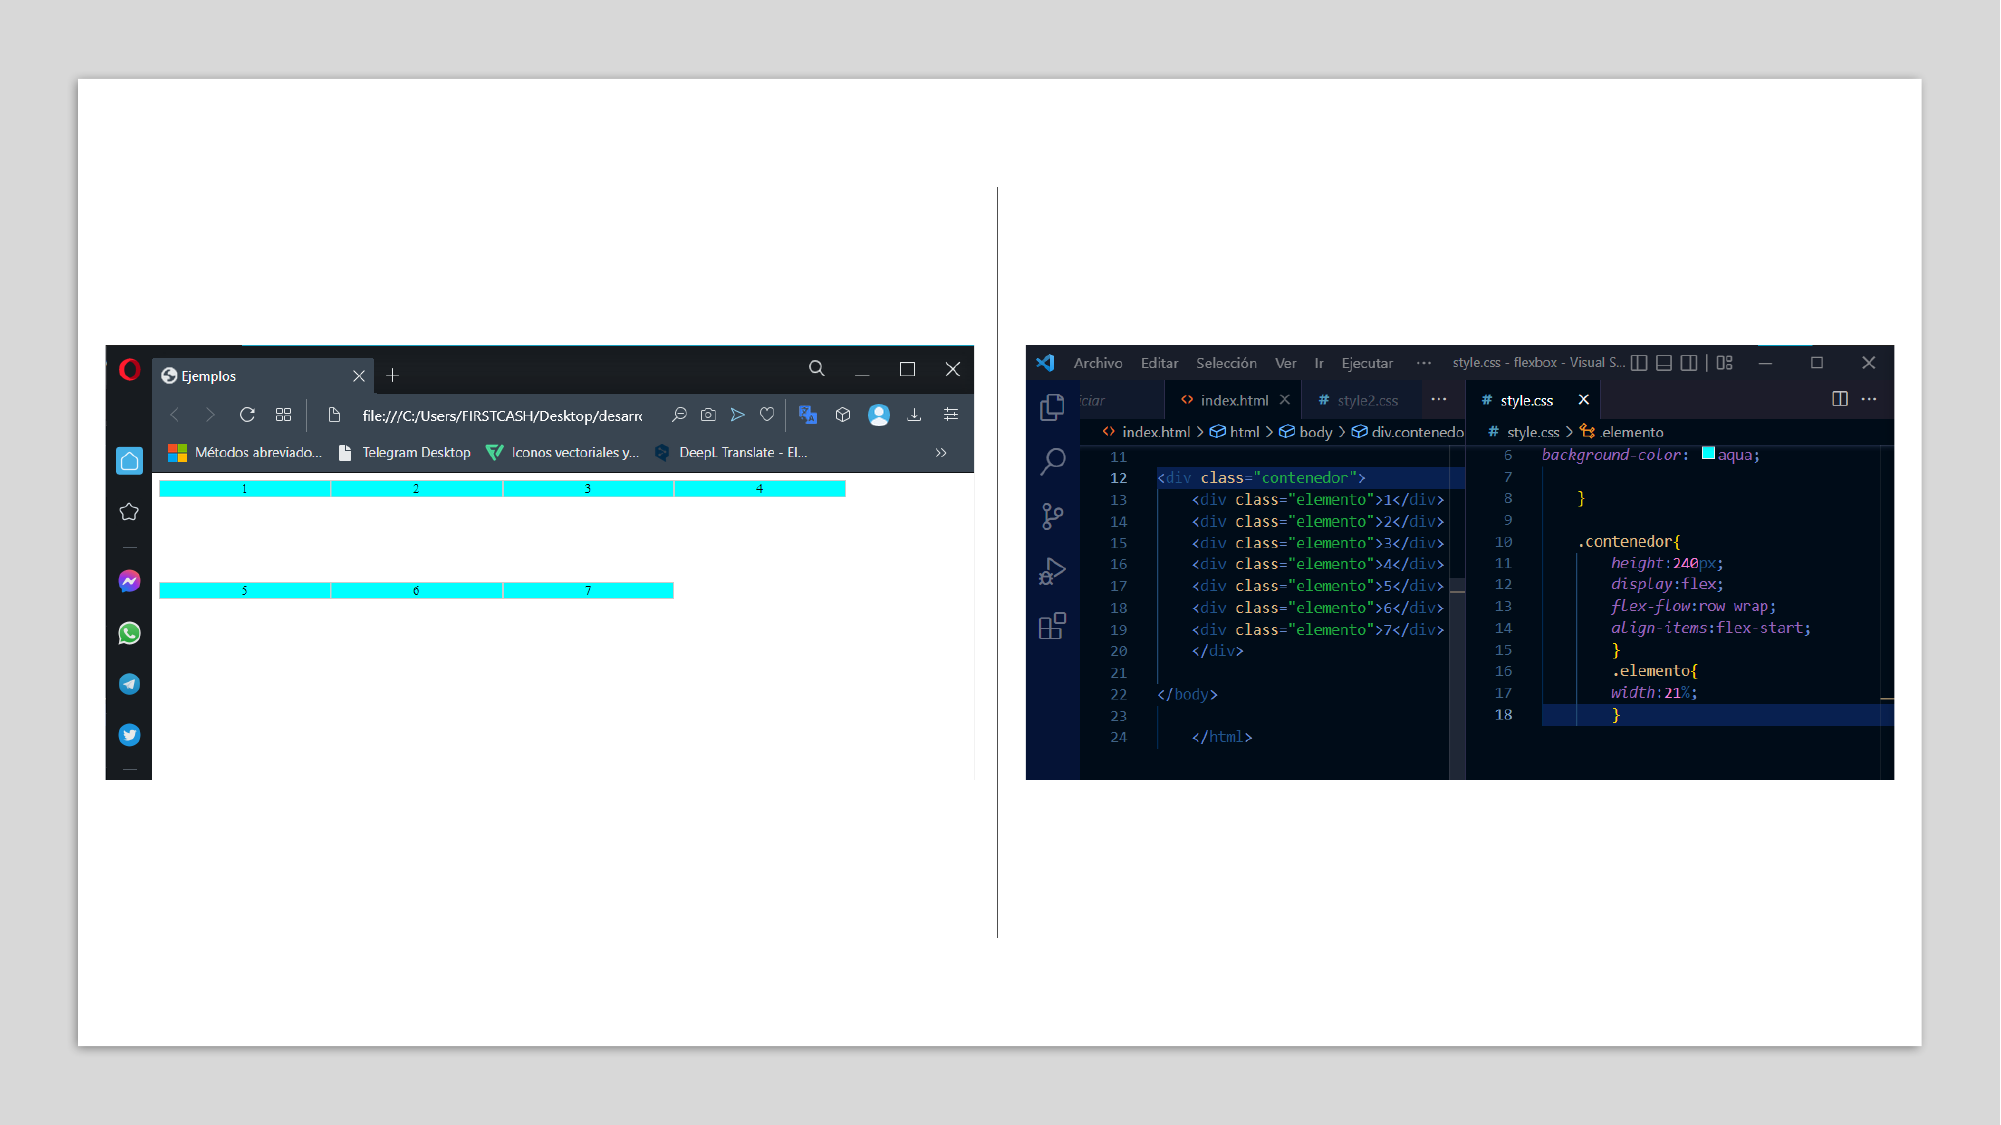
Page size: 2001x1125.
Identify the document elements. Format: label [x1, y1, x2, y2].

picture [1025, 345, 1895, 780]
text_box [77, 78, 1923, 1047]
picture [105, 345, 975, 780]
text_box [0, 0, 2000, 1125]
